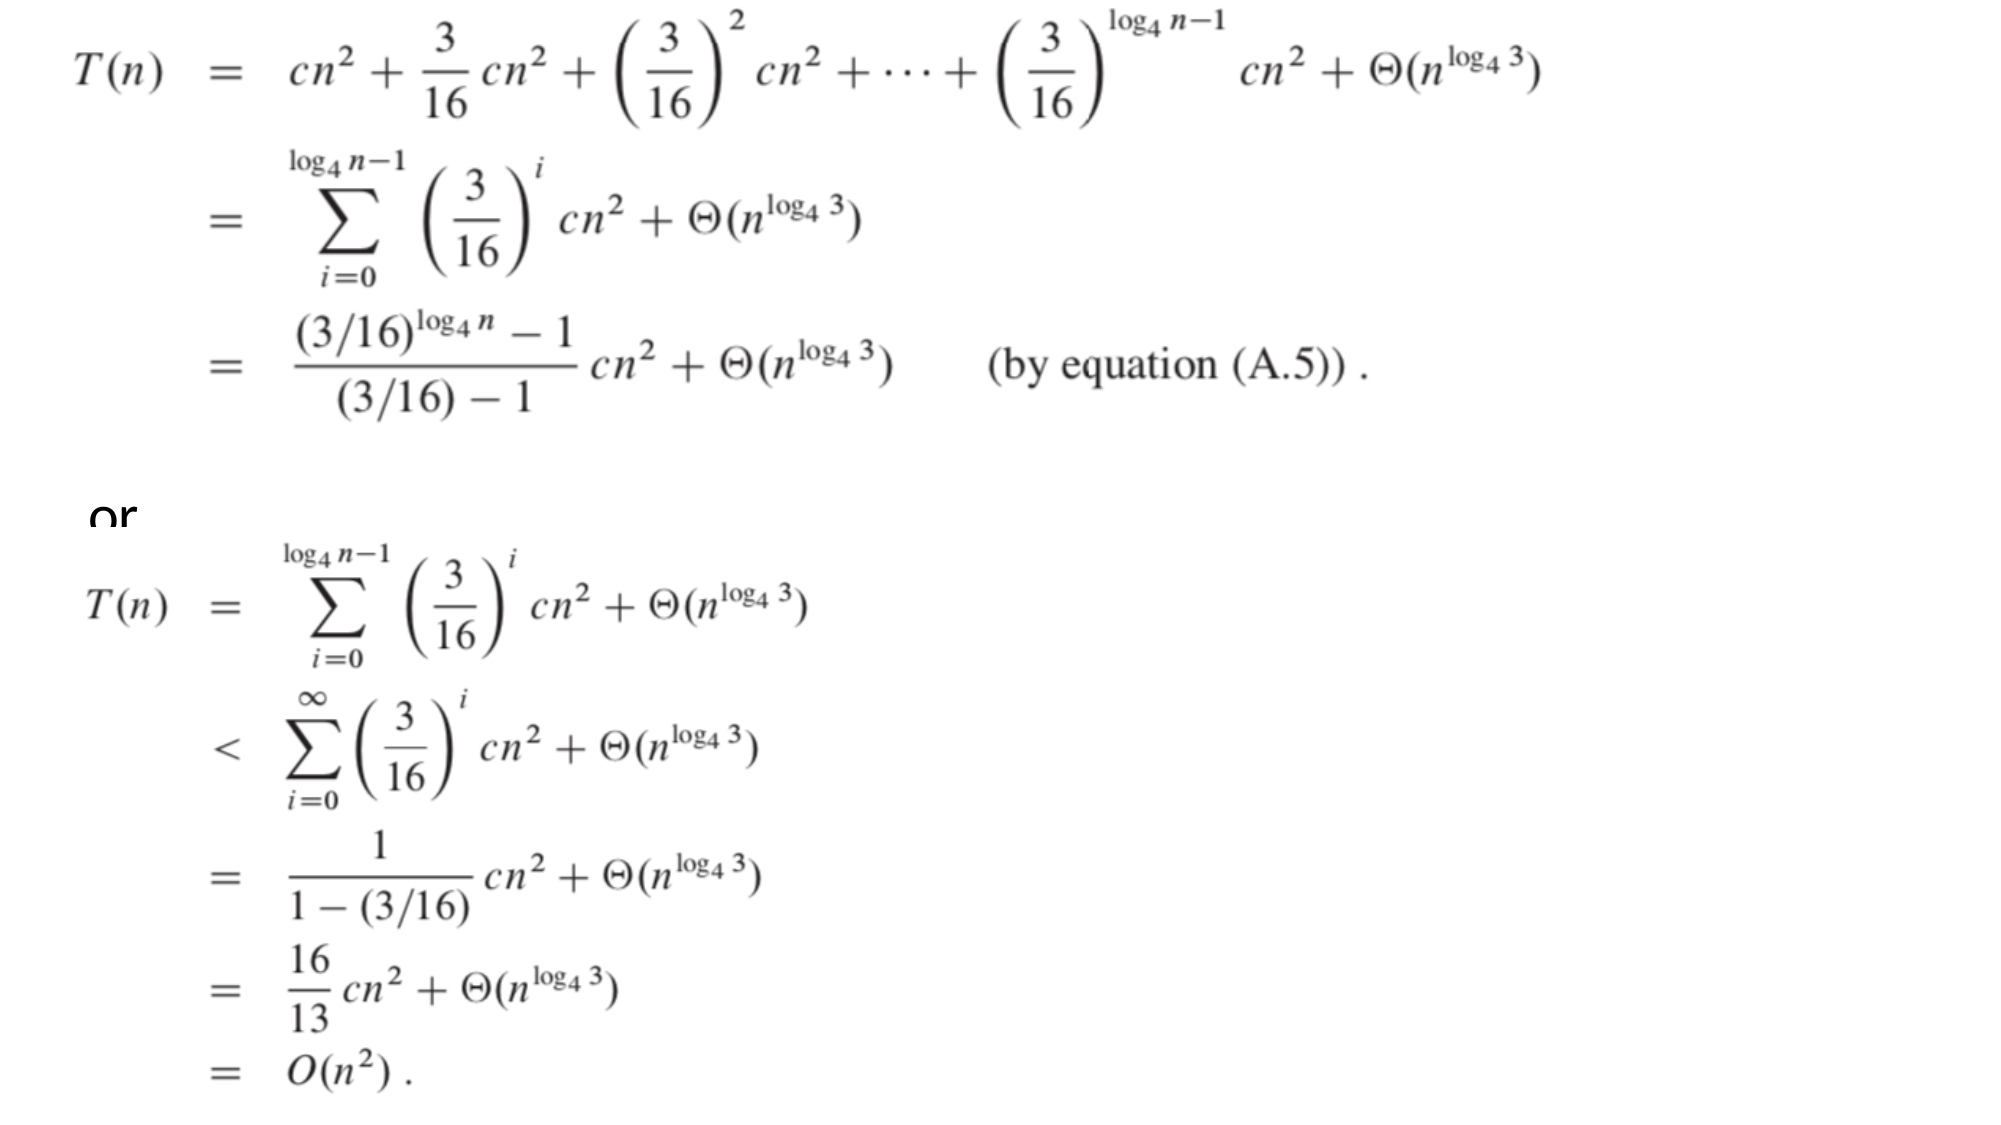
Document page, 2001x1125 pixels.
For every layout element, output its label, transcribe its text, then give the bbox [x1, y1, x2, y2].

picture [73, 527, 827, 1107]
list or, [73, 302, 1799, 1017]
picture [47, 0, 1570, 435]
